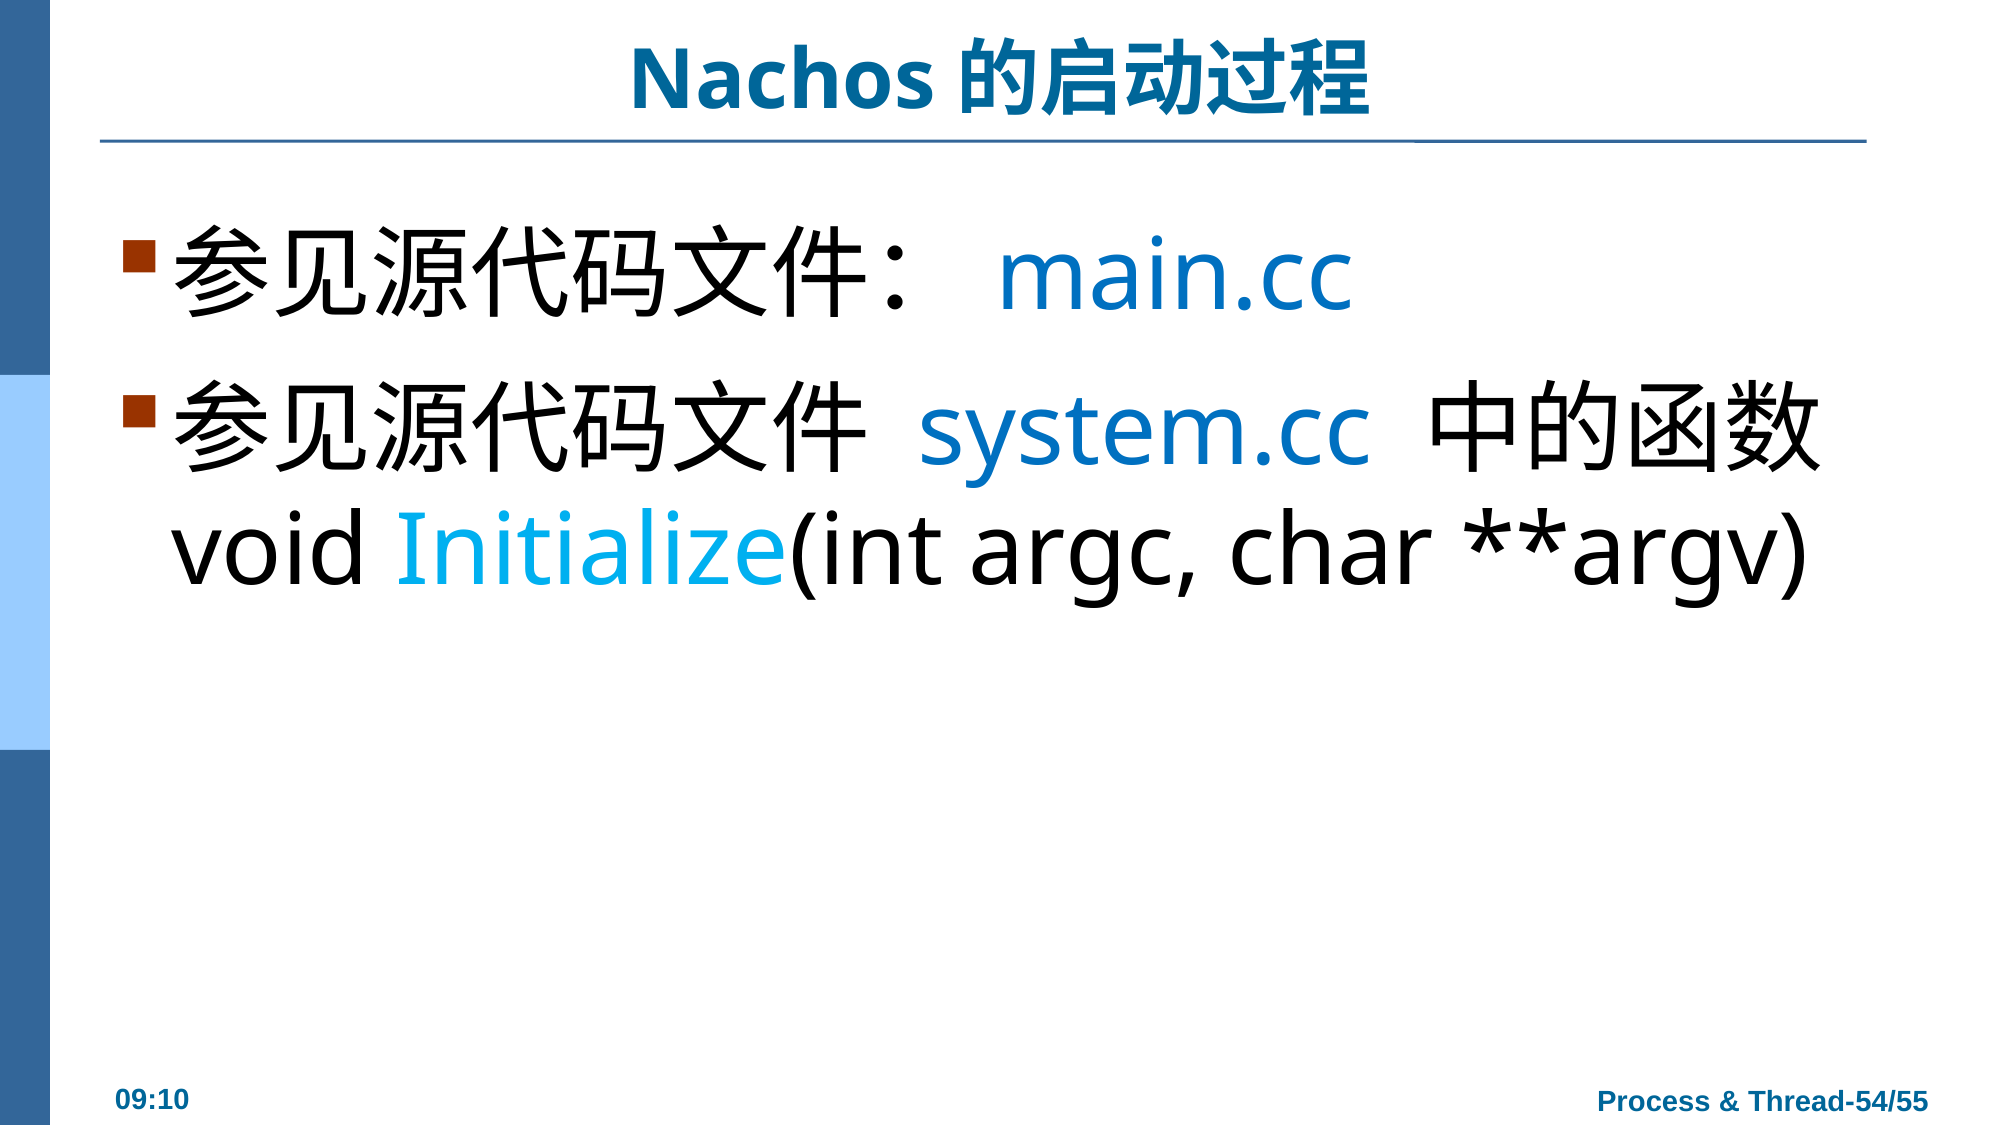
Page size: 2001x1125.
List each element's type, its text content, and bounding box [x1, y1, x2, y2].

title Nachos的启动过程 [99, 38, 1900, 133]
list 参见源代码文件：main.cc 参见源代码文件 system.cc 中的函数 void Initialize(int argc, char **argv) [99, 202, 1900, 962]
